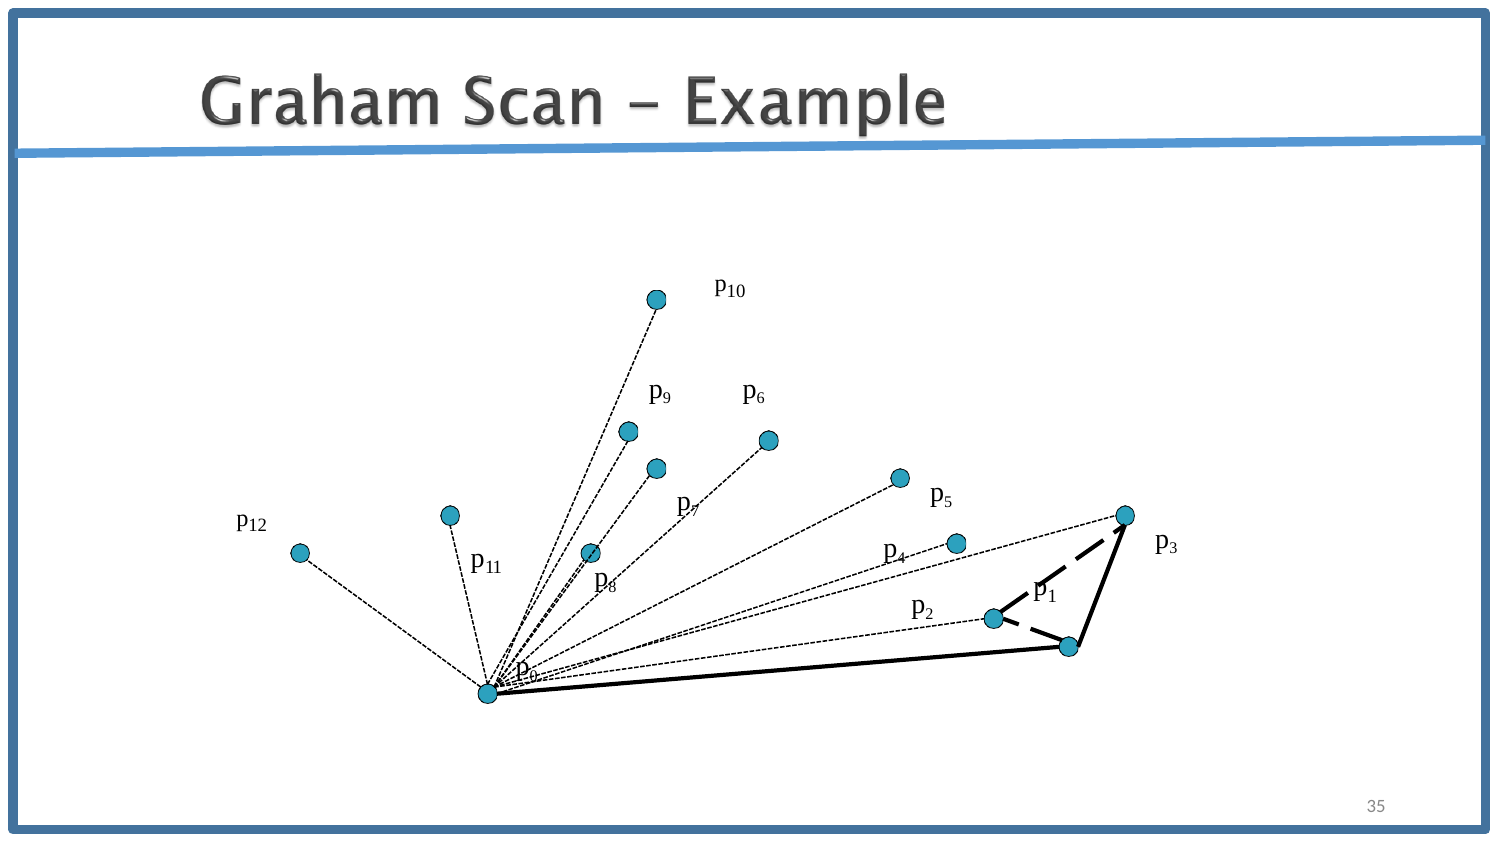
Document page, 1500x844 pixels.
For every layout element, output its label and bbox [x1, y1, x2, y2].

text_box [14, 139, 1486, 154]
text_box [11, 11, 1487, 141]
text_box [11, 159, 1487, 832]
